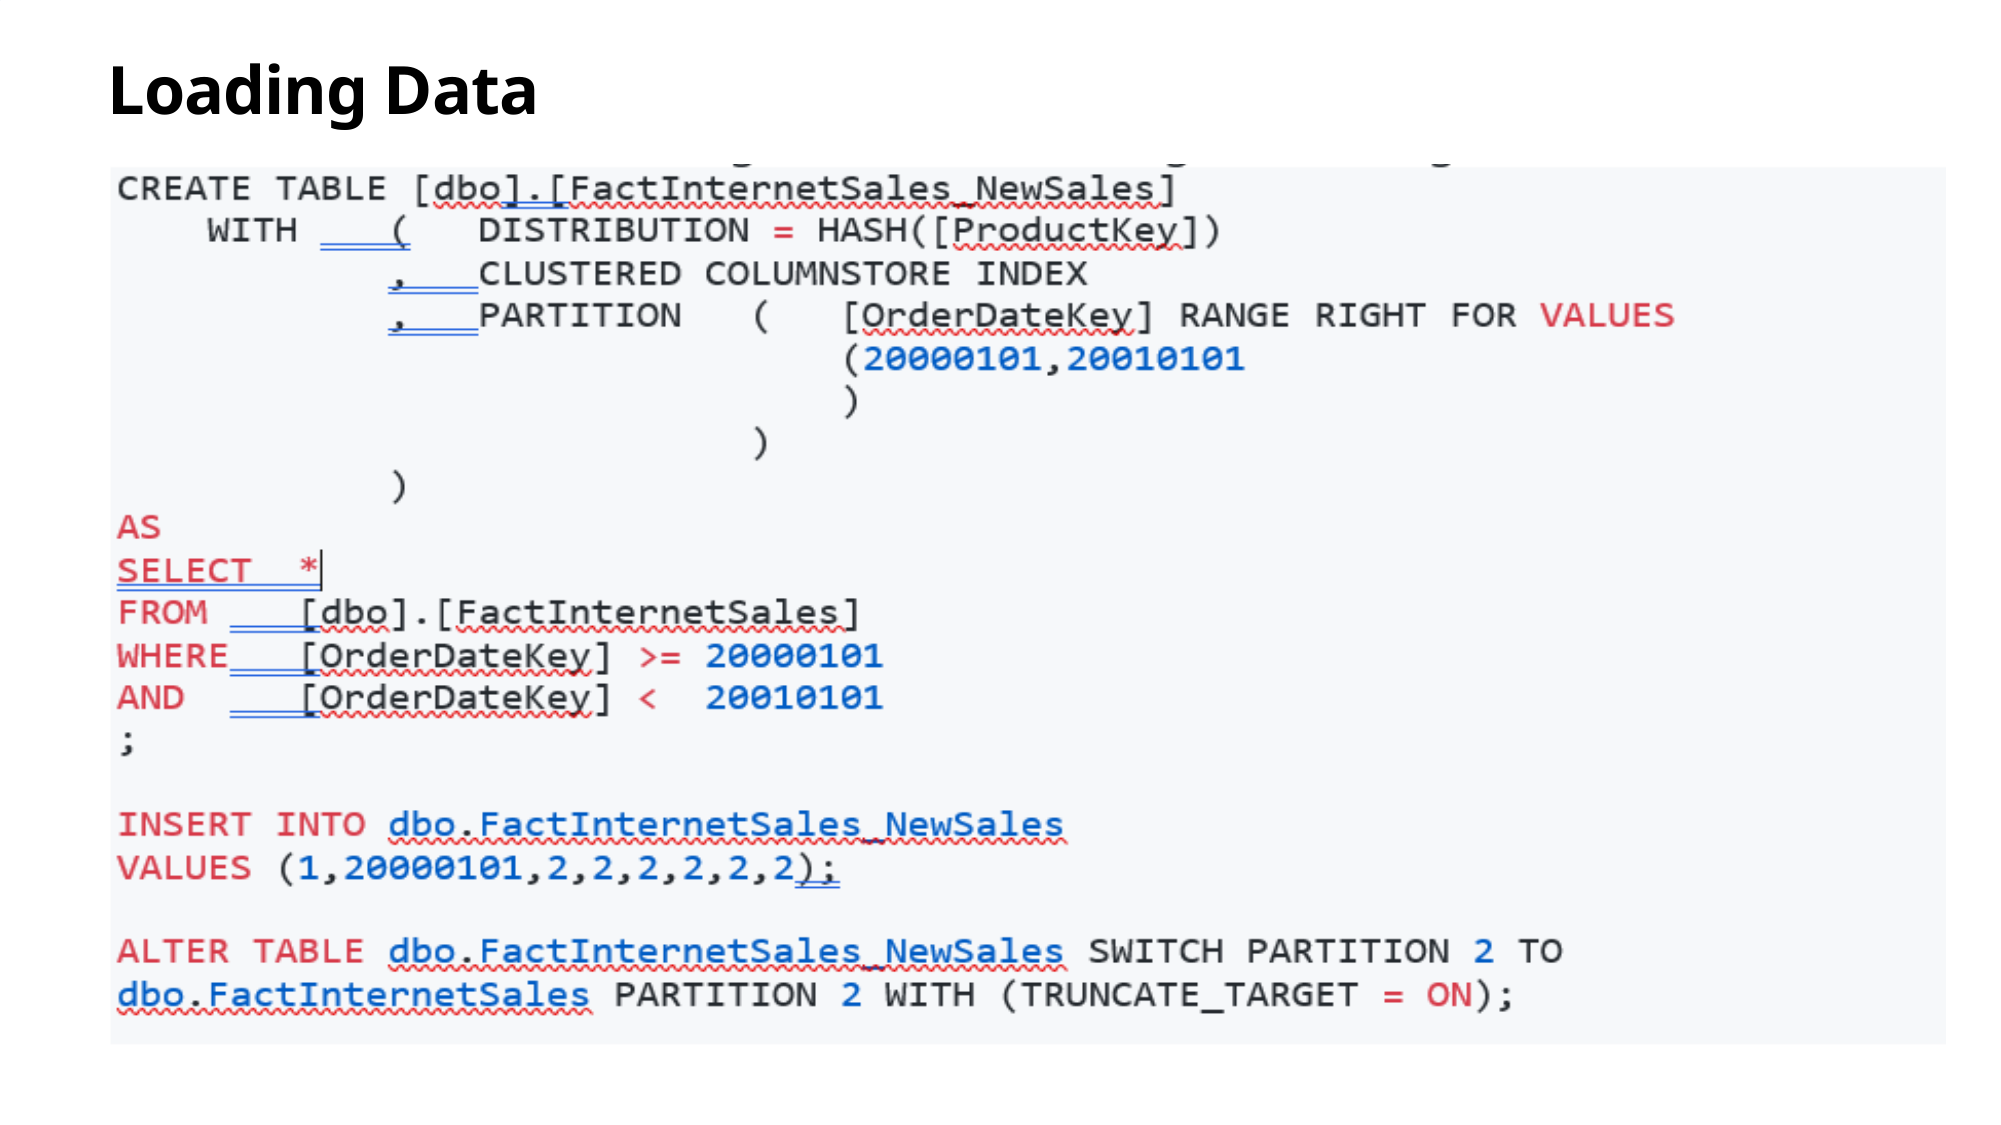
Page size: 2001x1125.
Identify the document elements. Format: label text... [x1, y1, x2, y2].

title Loading Data [107, 52, 1893, 164]
picture [66, 164, 1946, 1050]
